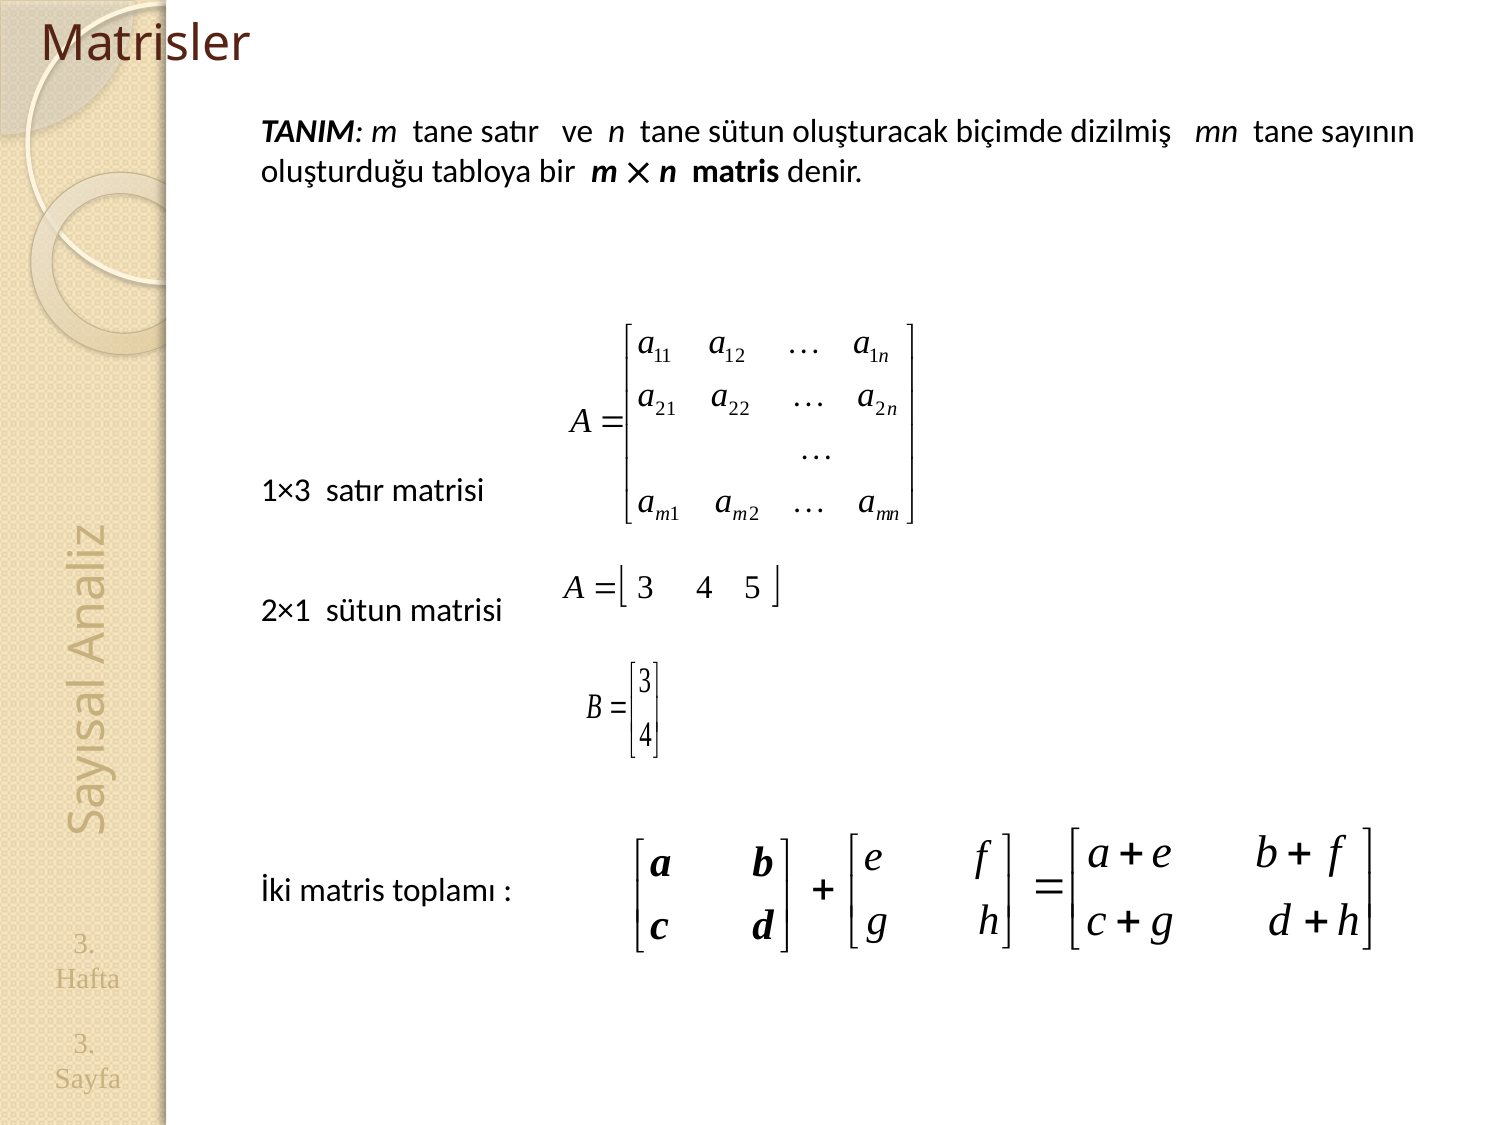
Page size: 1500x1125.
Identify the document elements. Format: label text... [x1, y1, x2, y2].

text_box TANIM: m tane satır ve n tane sütun oluşturacak biçimde dizilmiş mn tane sayının oluşturduğu tabloya bir m  n matris denir. 1×3 satır matrisi 2×1 sütun matrisi İki matris toplamı : [246, 101, 1465, 1067]
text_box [1024, 820, 1400, 959]
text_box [625, 831, 799, 961]
title Matrisler [0, 0, 1211, 81]
text_box 3. Hafta [29, 916, 147, 1023]
text_box Sayısal Analiz [43, 479, 124, 852]
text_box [556, 565, 786, 613]
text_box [581, 656, 668, 765]
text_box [804, 827, 1017, 956]
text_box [562, 316, 926, 532]
slide_number 3. Sayfa [29, 1023, 147, 1102]
